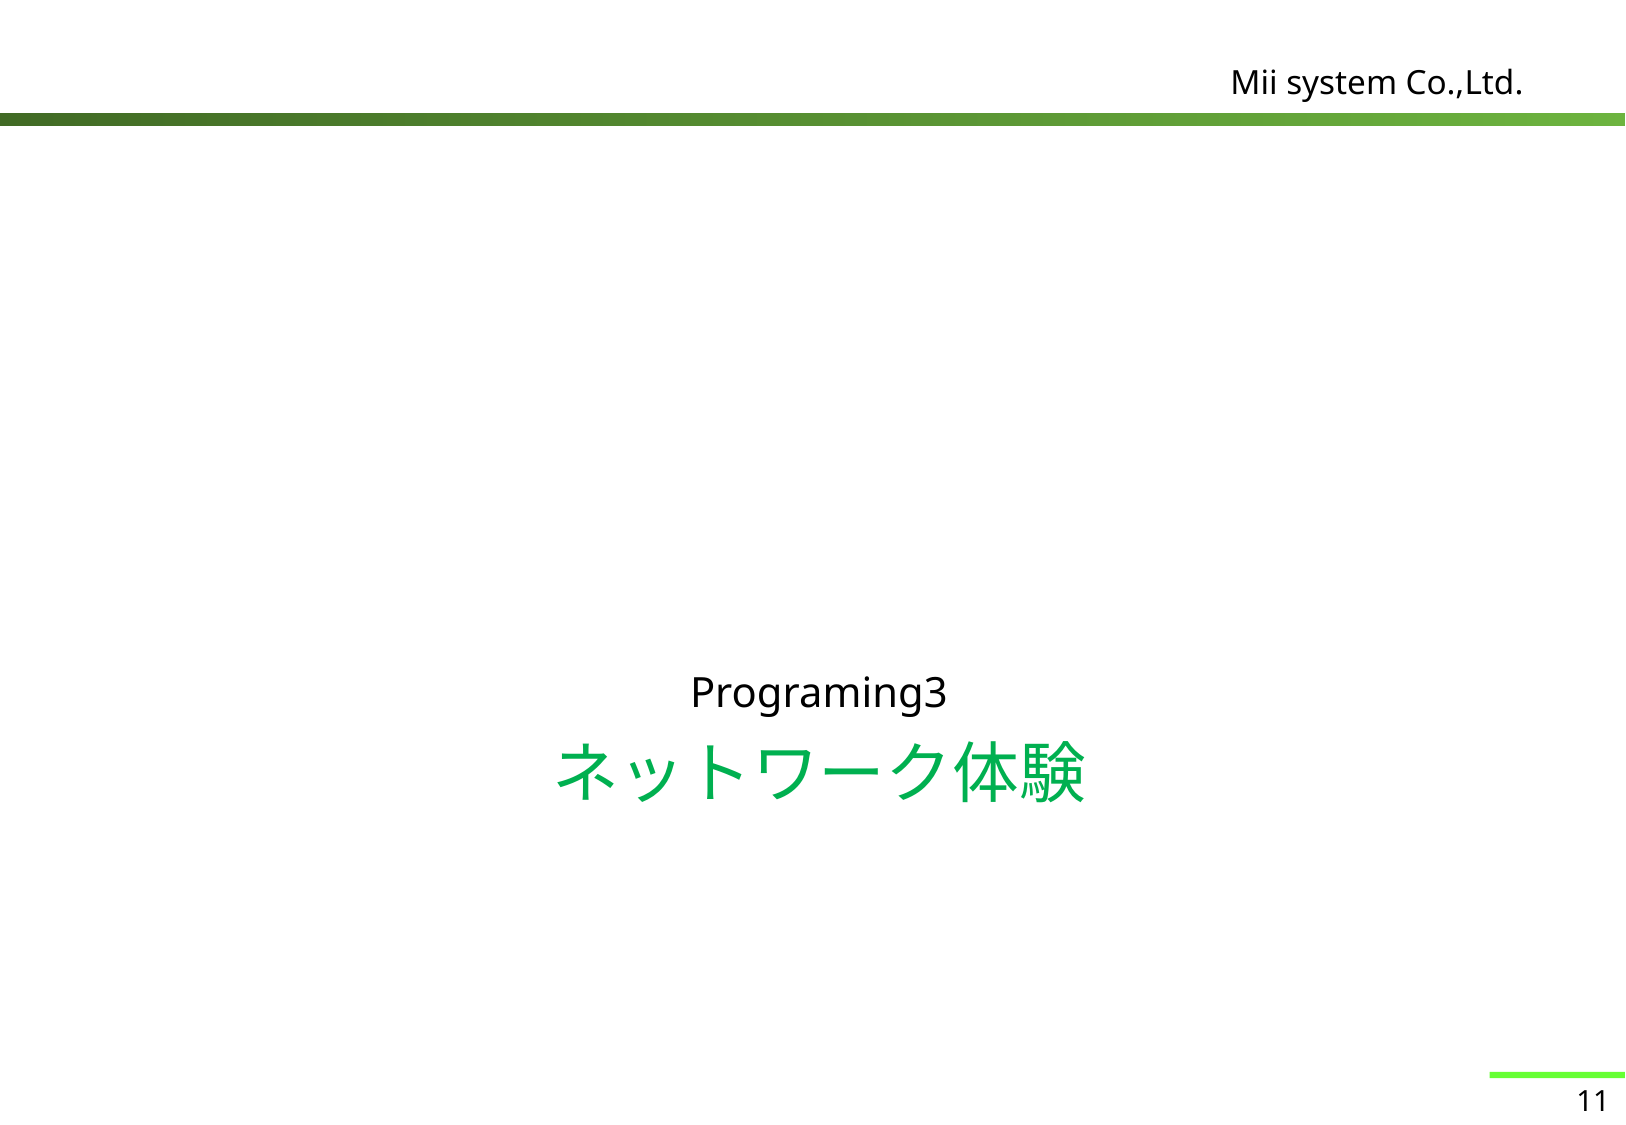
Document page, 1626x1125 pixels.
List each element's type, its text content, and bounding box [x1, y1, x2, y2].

list Programing3 [128, 476, 1510, 723]
slide_number 11 [1286, 1074, 1625, 1125]
title ネットワーク体験 [128, 723, 1510, 947]
